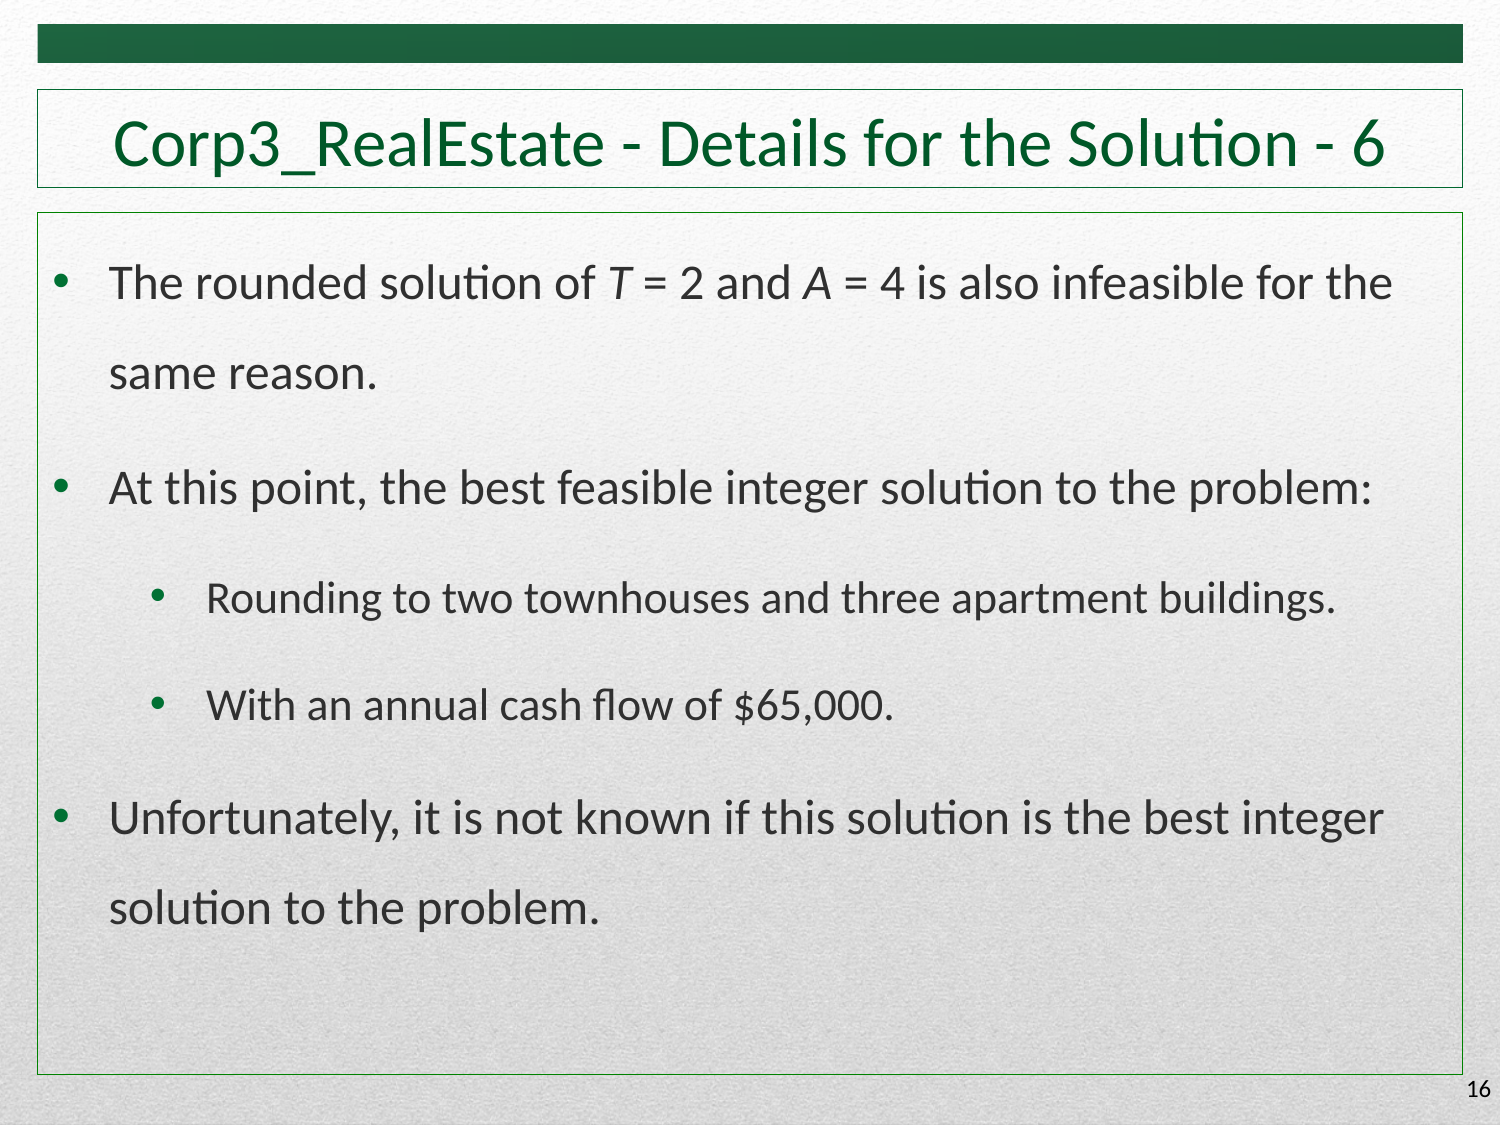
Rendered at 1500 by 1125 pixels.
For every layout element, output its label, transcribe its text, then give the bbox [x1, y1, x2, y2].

slide_number 16 [1381, 1065, 1500, 1125]
picture [37, 24, 1463, 63]
text_box The rounded solution of T = 2 and A = 4 is also infeasible for the same reason. At this point, the best feasible integer solution to the problem: Rounding to two townhouses and three apartment buildings. With an annual cash flow of $65,000. Unfortunately, it is not known if this solution is the best integer solution to the problem. [37, 212, 1463, 1075]
title Corp3_RealEstate - Details for the Solution - 6 [37, 89, 1463, 188]
